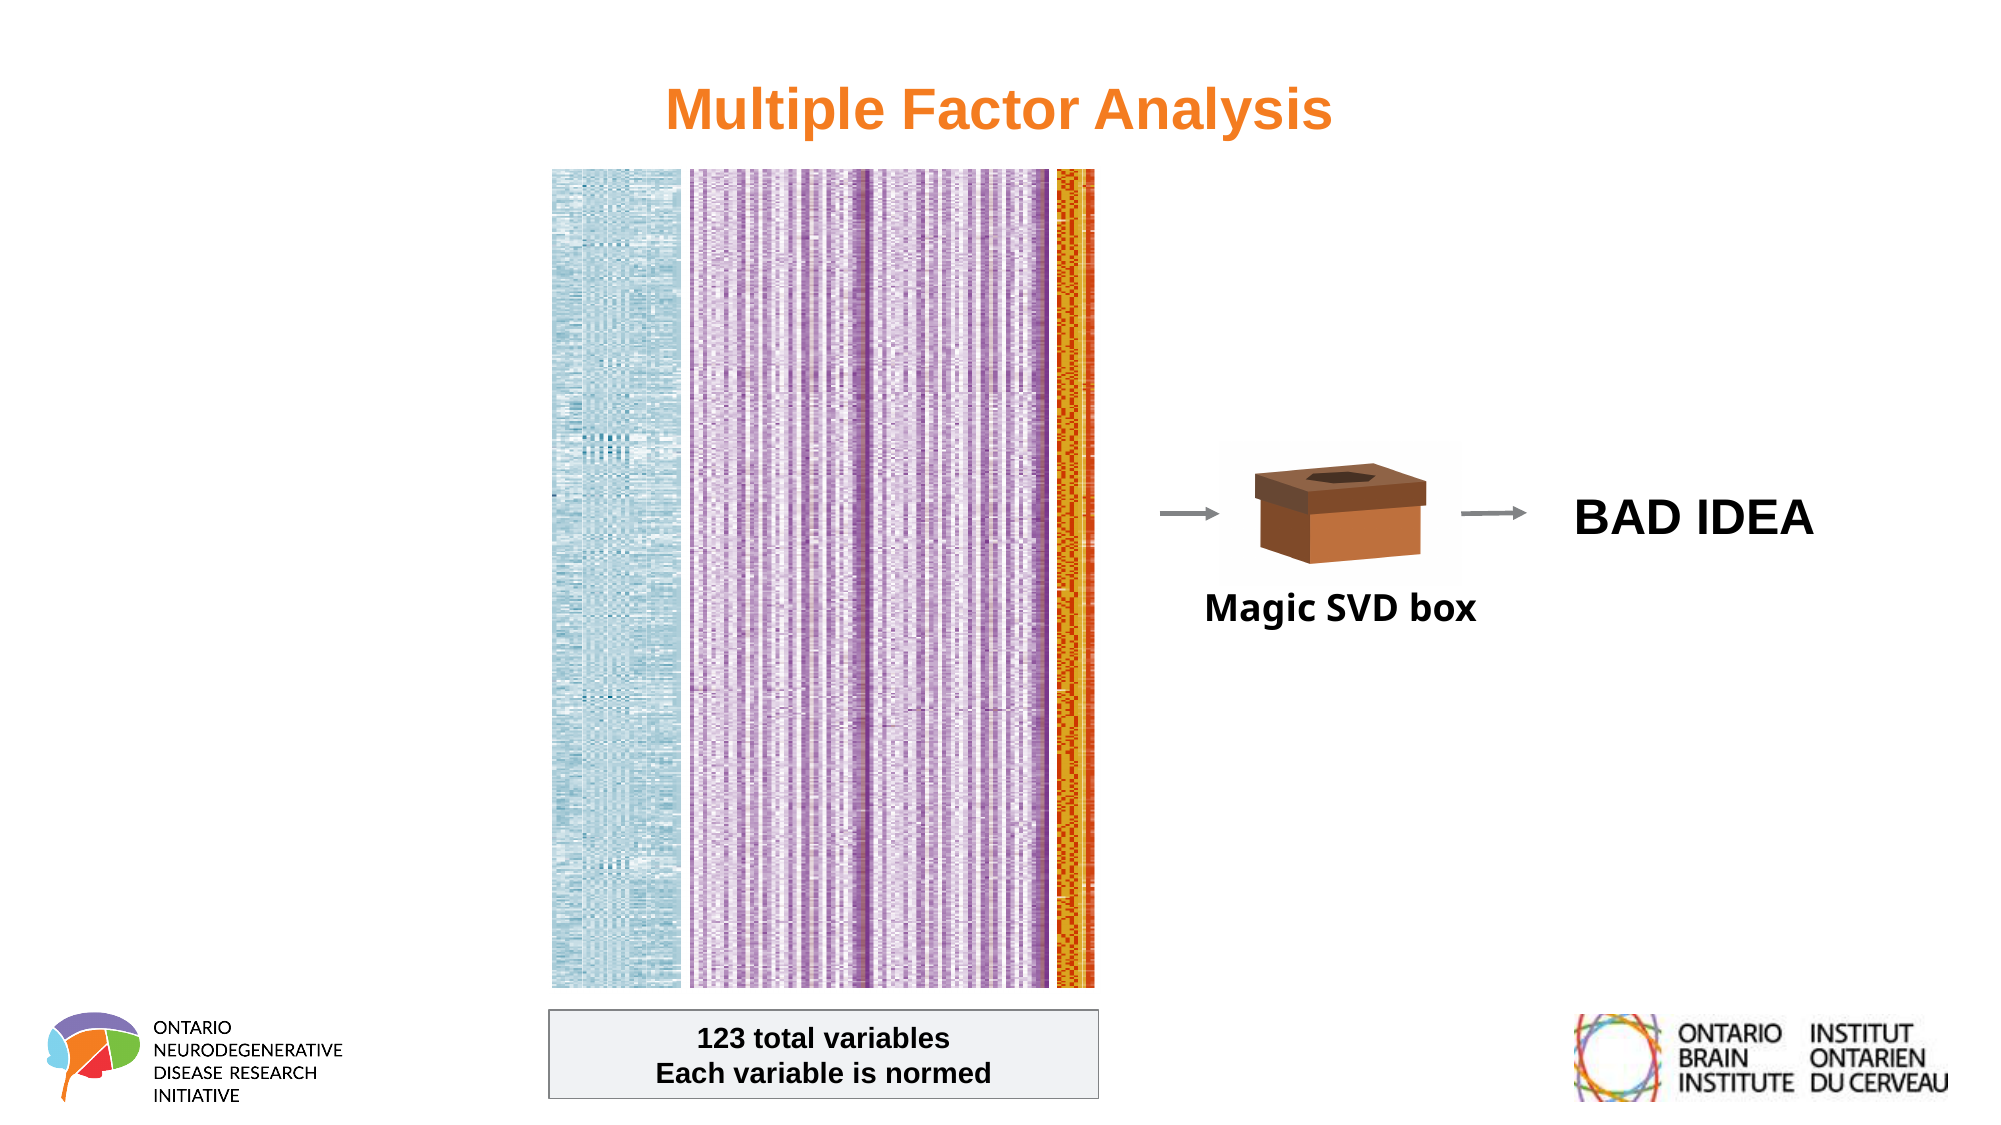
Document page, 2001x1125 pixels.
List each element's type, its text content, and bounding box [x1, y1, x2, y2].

title Multiple Factor Analysis [99, 12, 1900, 200]
picture [33, 1003, 356, 1114]
picture [548, 166, 1102, 994]
picture [1219, 441, 1462, 586]
text_box Magic SVD box [1165, 569, 1516, 684]
text_box BAD IDEA [1558, 469, 1877, 558]
text_box 123 total variables Each variable is normed [549, 1010, 1099, 1099]
picture [1574, 1014, 1948, 1102]
